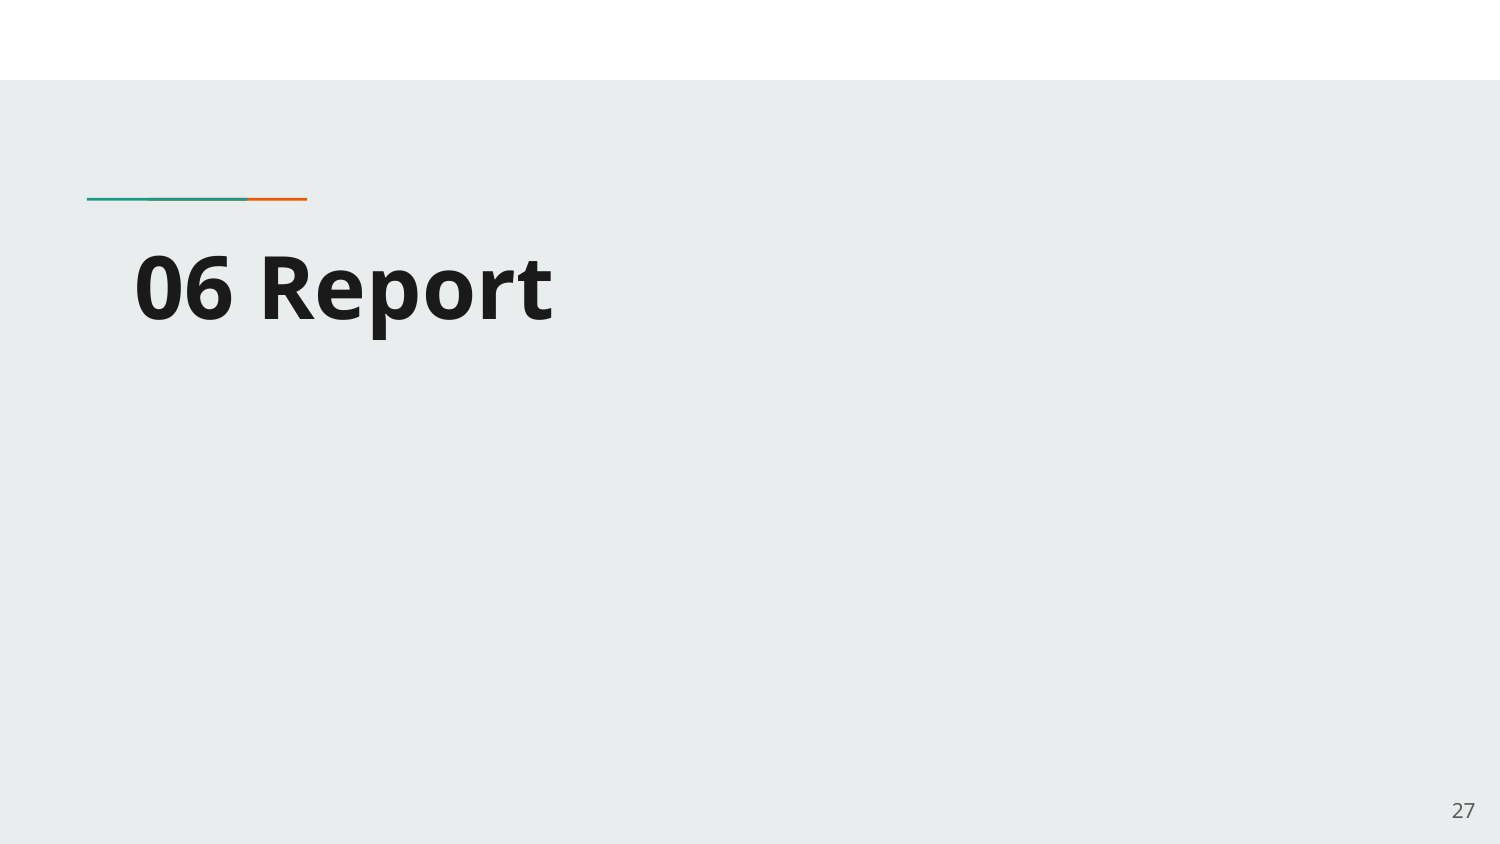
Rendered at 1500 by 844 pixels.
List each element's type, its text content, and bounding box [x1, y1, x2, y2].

slide_number ‹#› [1400, 779, 1491, 844]
title 06 Report [119, 216, 1381, 490]
